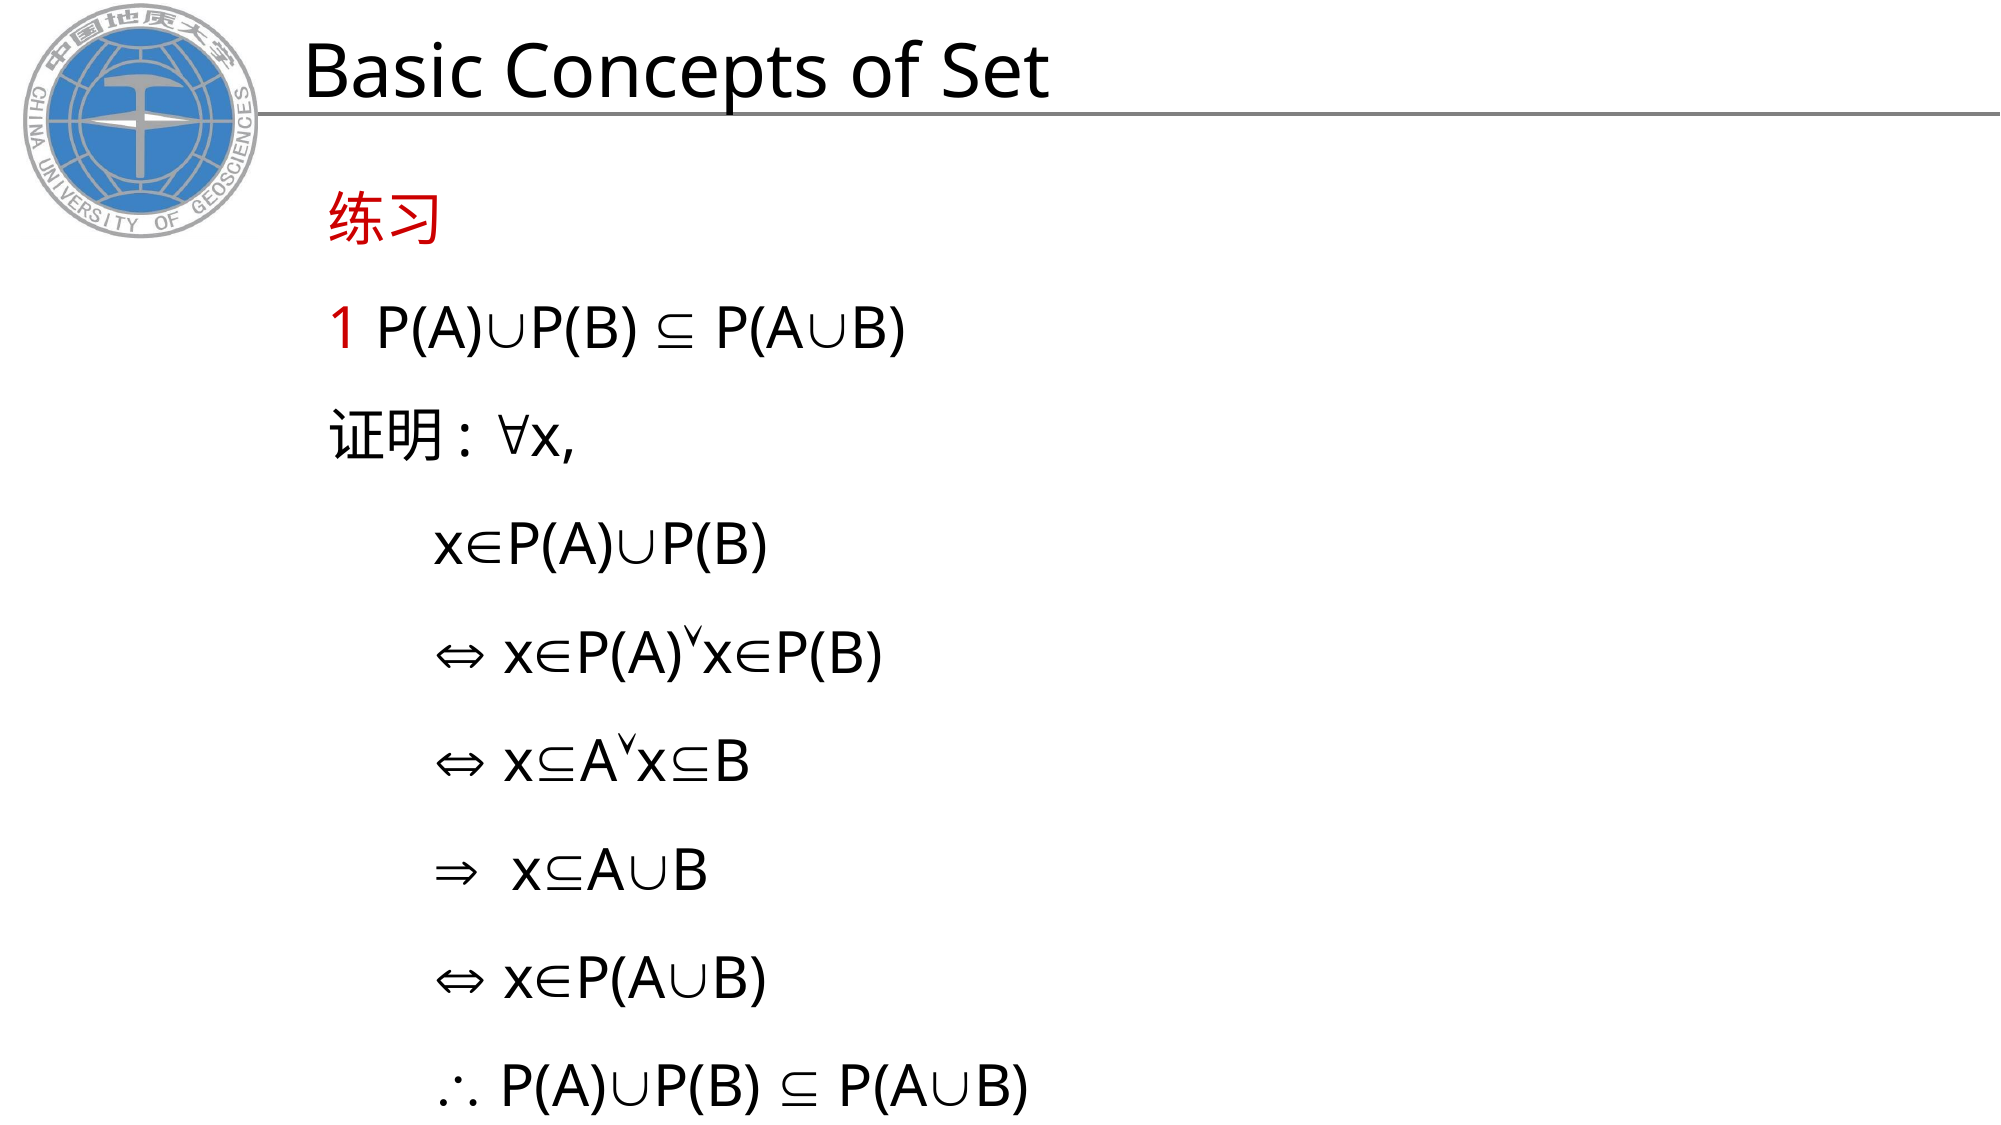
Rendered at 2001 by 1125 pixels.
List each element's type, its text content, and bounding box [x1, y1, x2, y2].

text_box 练习 1 P(A)P(B)  P(AB) 证明: x, xP(A)P(B)  xP(A)xP(B)  xAxB  xAB  xP(AB)  P(A)P(B)  P(AB) [312, 156, 1688, 890]
text_box Basic Concepts of Set [287, 15, 1233, 120]
picture [21, 3, 258, 239]
